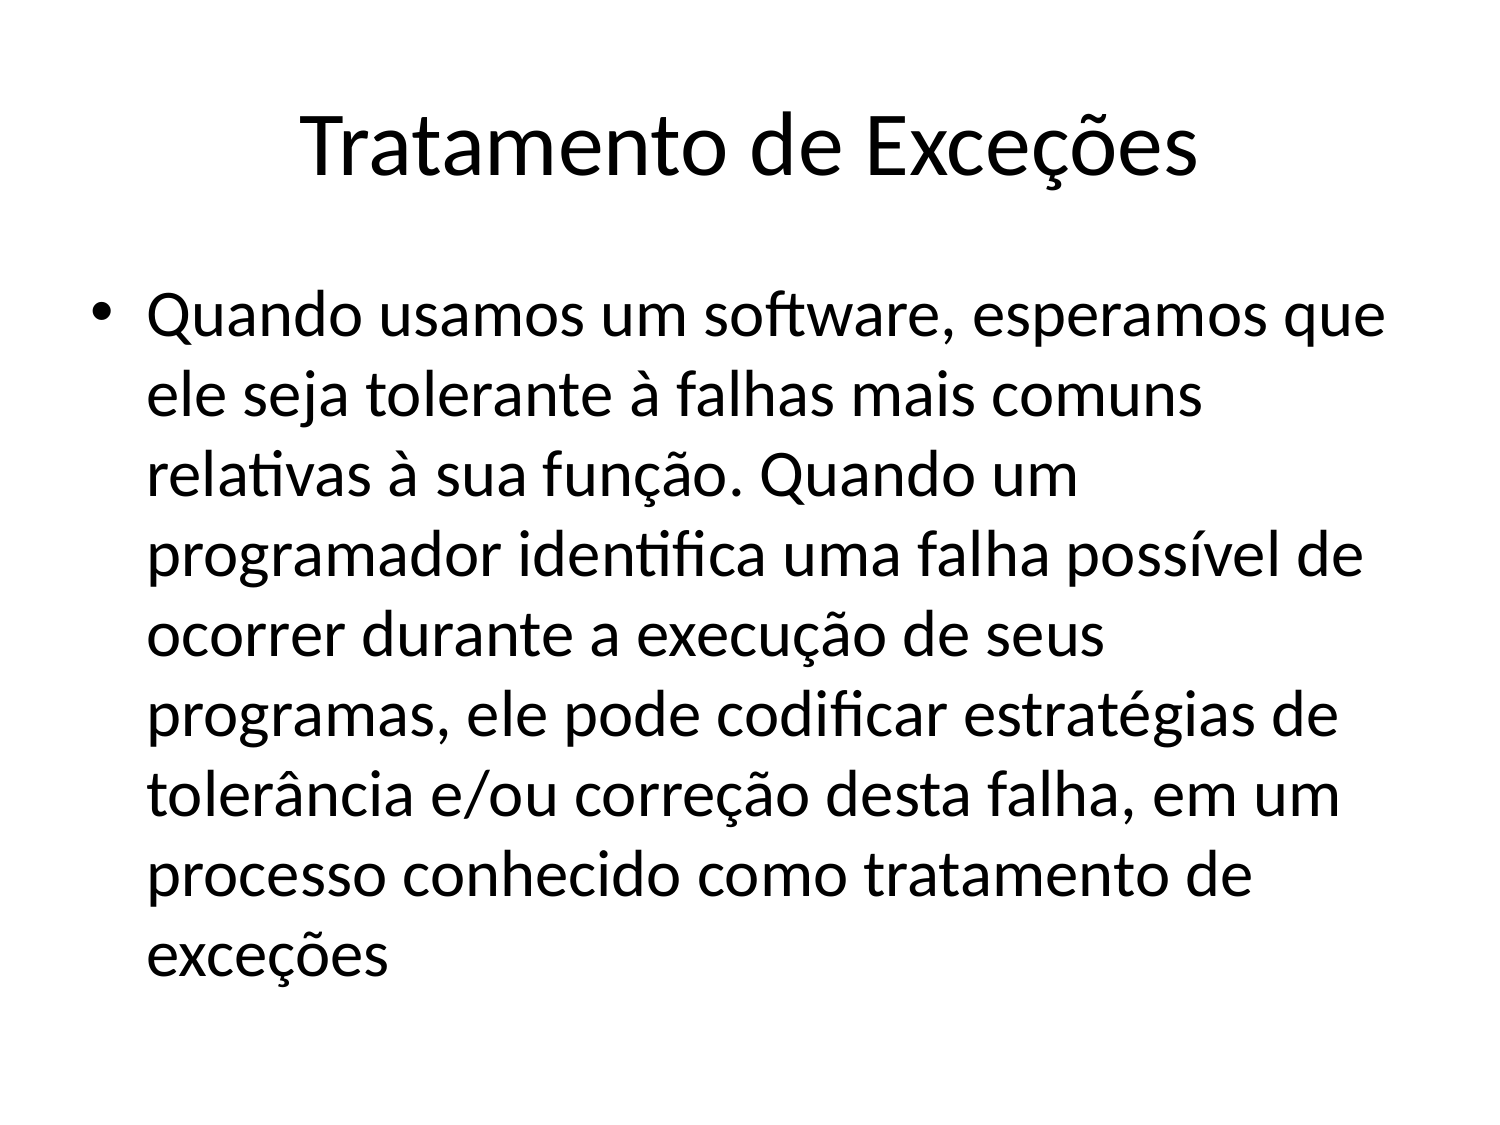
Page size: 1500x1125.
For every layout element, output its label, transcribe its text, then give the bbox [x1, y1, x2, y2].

title Tratamento de Exceções [75, 45, 1425, 233]
list Quando usamos um software, esperamos que ele seja tolerante à falhas mais comuns relativas à sua função. Quando um programador identifica uma falha possível de ocorrer durante a execução de seus programas, ele pode codificar estratégias de tolerância e/ou correção desta falha, em um processo conhecido como tratamento de exceções [75, 262, 1425, 1005]
